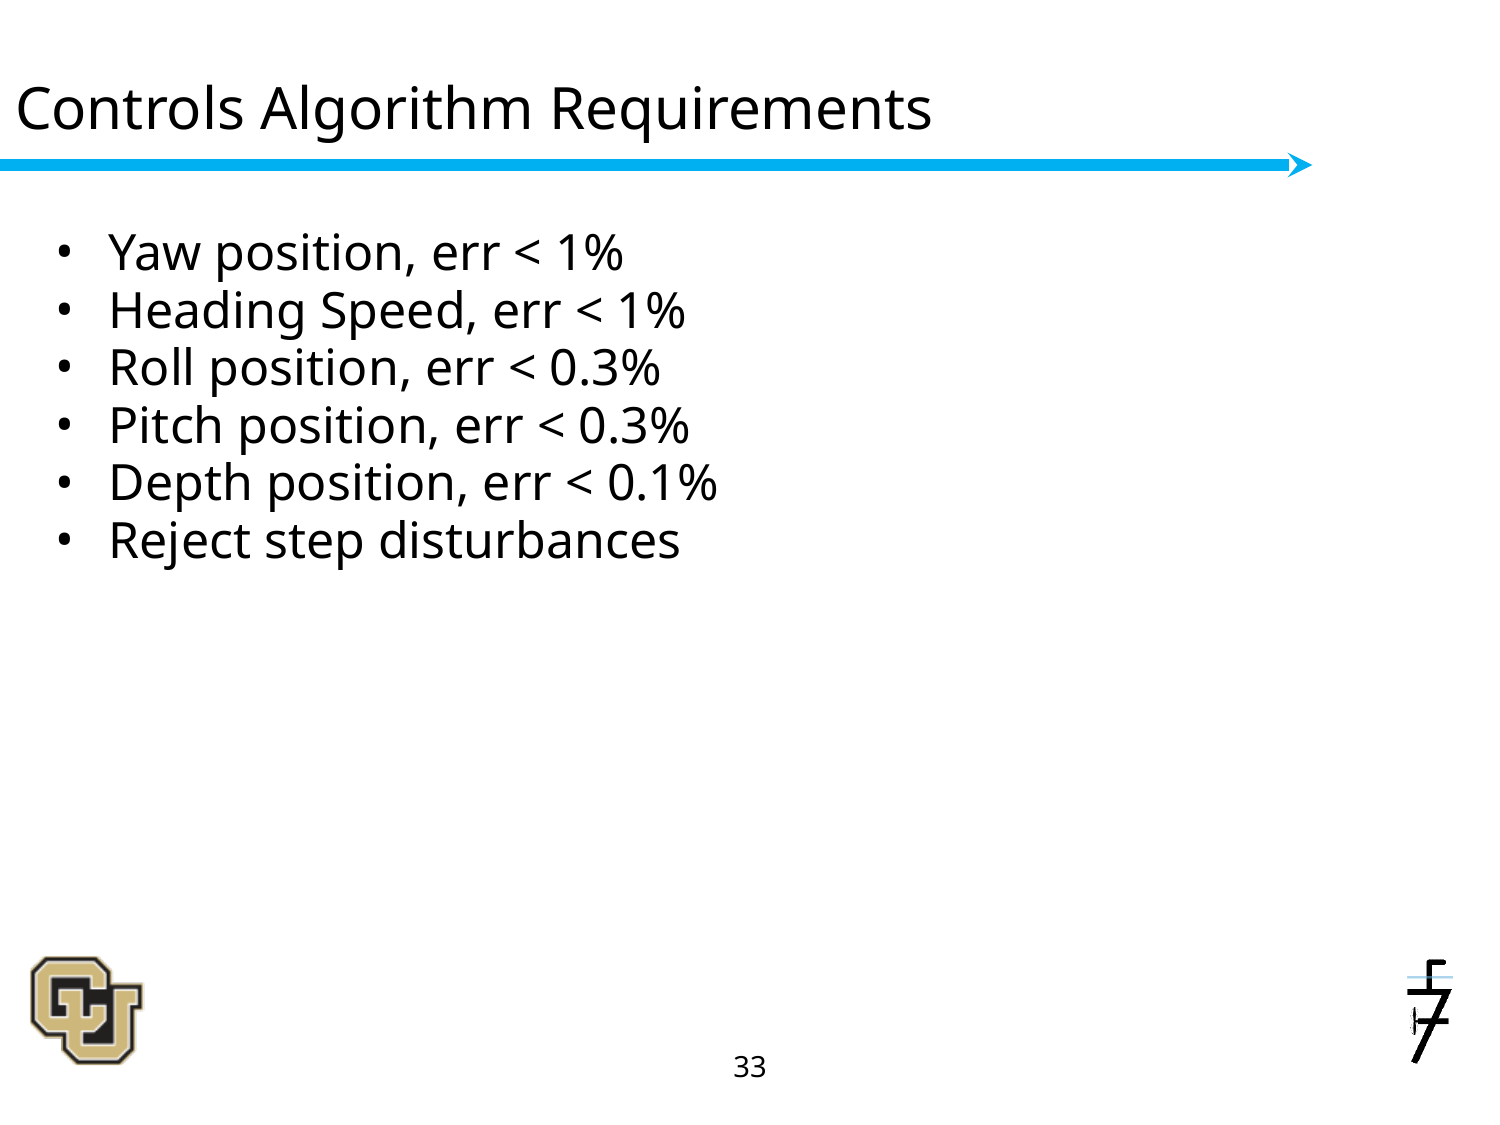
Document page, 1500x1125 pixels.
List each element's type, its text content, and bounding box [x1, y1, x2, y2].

title Controls Algorithm Requirements [0, 12, 1350, 200]
picture [1387, 956, 1463, 1069]
picture [24, 950, 150, 1075]
slide_number ‹#› [575, 1041, 925, 1120]
list Yaw position, err < 1% Heading Speed, err < 1% Roll position, err < 0.3% Pitch position, err < 0.3% Depth position, err < 0.1% Reject step disturbances [37, 224, 1388, 925]
